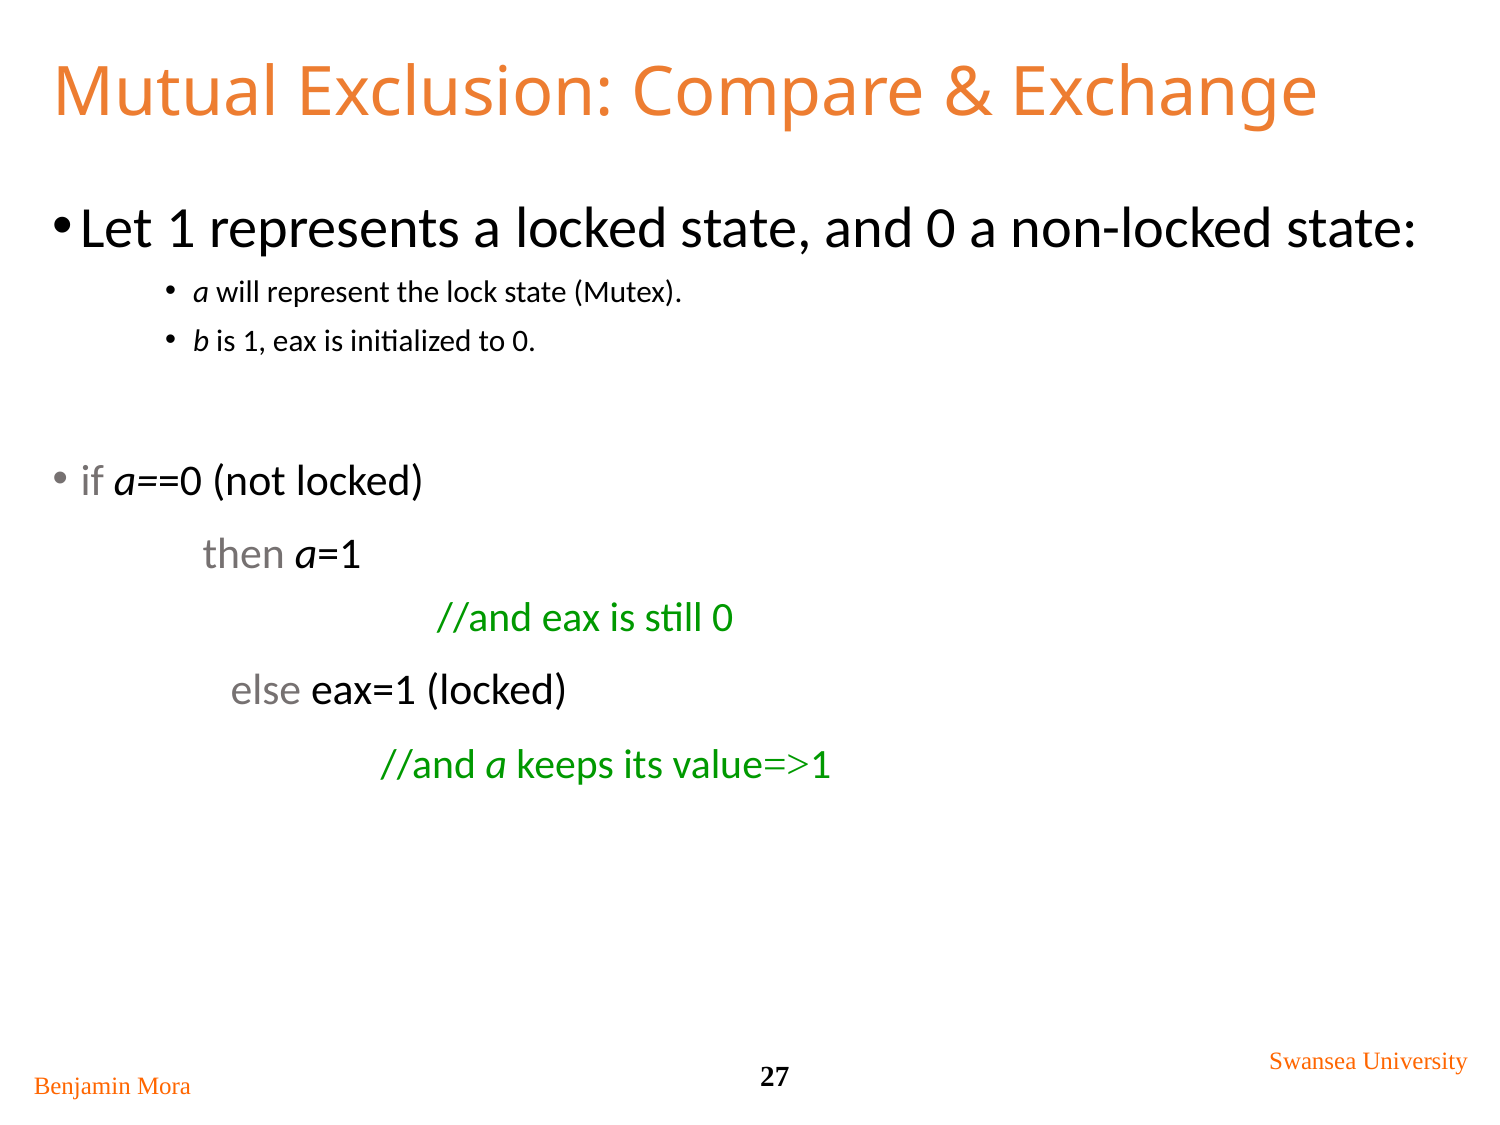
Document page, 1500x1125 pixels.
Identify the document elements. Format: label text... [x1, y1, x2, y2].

list Let 1 represents a locked state, and 0 a non-locked state: a will represent the lock state (Mutex). b is 1, eax is initialized to 0. if a==0 (not locked) then a=1 //and eax is still 0 else eax=1 (locked) //and a keeps its value=>1 [37, 174, 1463, 1038]
text_box Benjamin Mora [12, 1062, 213, 1108]
title Mutual Exclusion: Compare & Exchange [37, 24, 1463, 163]
text_box 27 [675, 1049, 875, 1100]
text_box Swansea University [1249, 1037, 1488, 1083]
